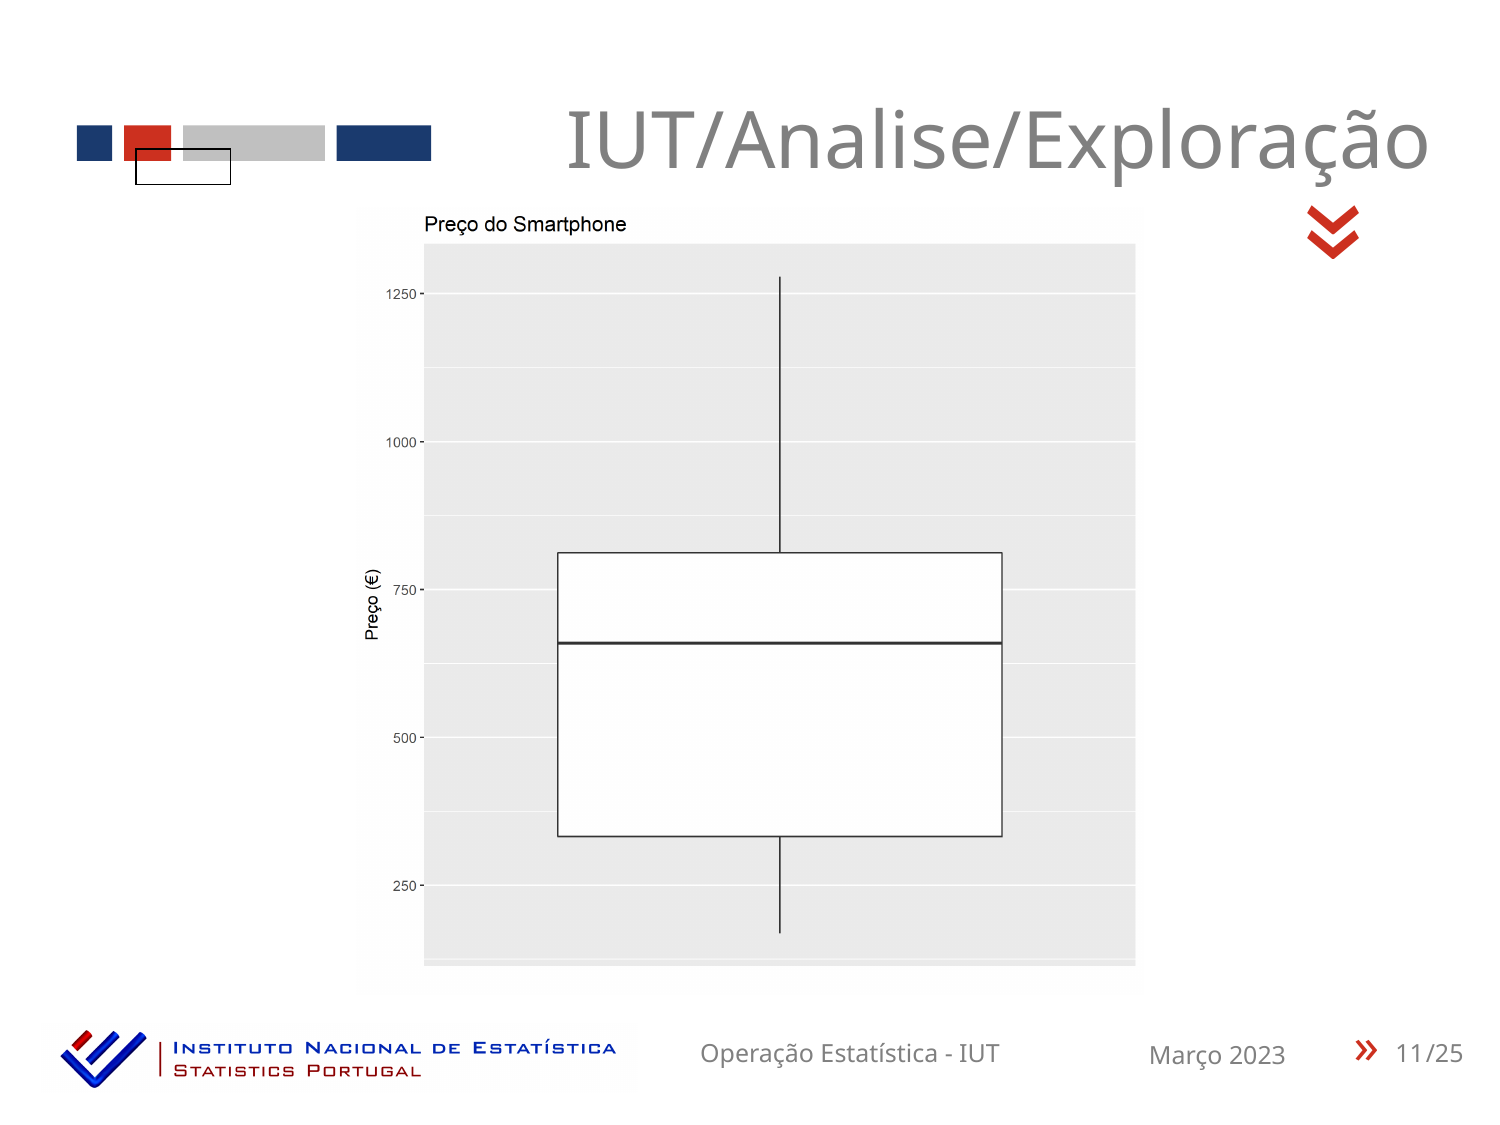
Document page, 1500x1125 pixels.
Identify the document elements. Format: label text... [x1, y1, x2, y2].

picture [41, 1023, 638, 1093]
picture [356, 206, 1144, 995]
text_box « [1234, 207, 1400, 280]
text_box IUT/Analise/Exploração [454, 66, 1447, 207]
text_box 11 [1380, 1029, 1447, 1075]
